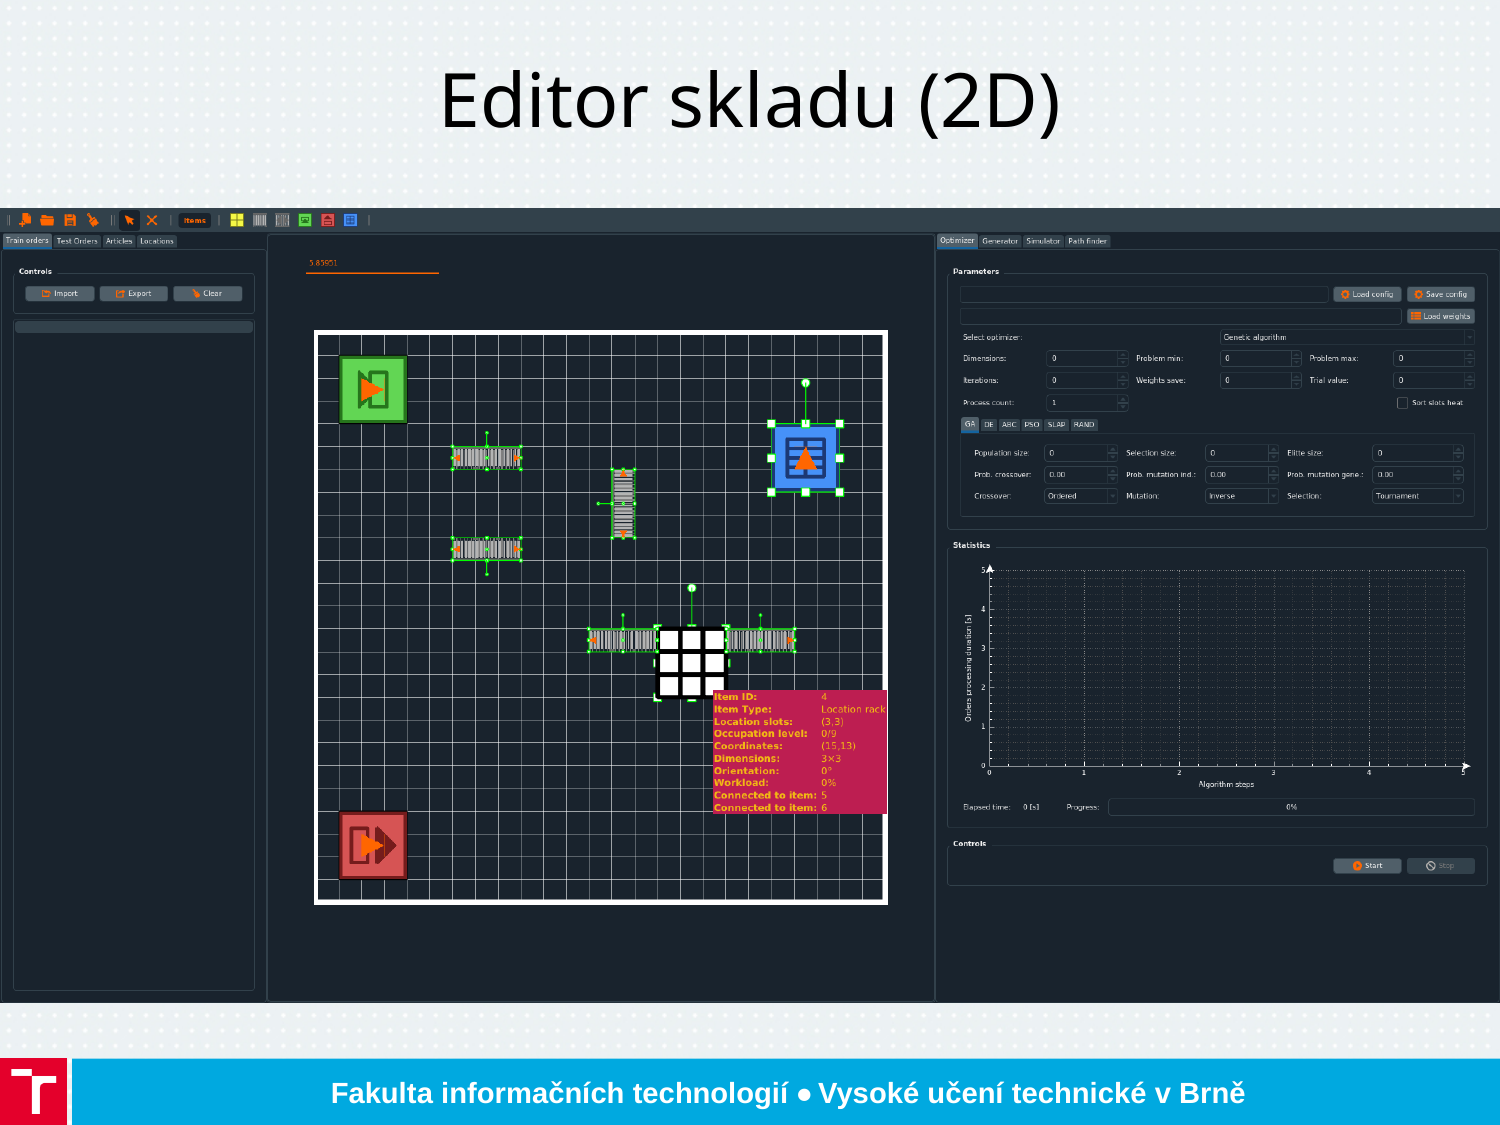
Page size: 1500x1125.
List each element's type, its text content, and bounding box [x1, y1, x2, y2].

title Editor skladu (2D) [75, 45, 1425, 206]
picture [0, 0, 1500, 1125]
